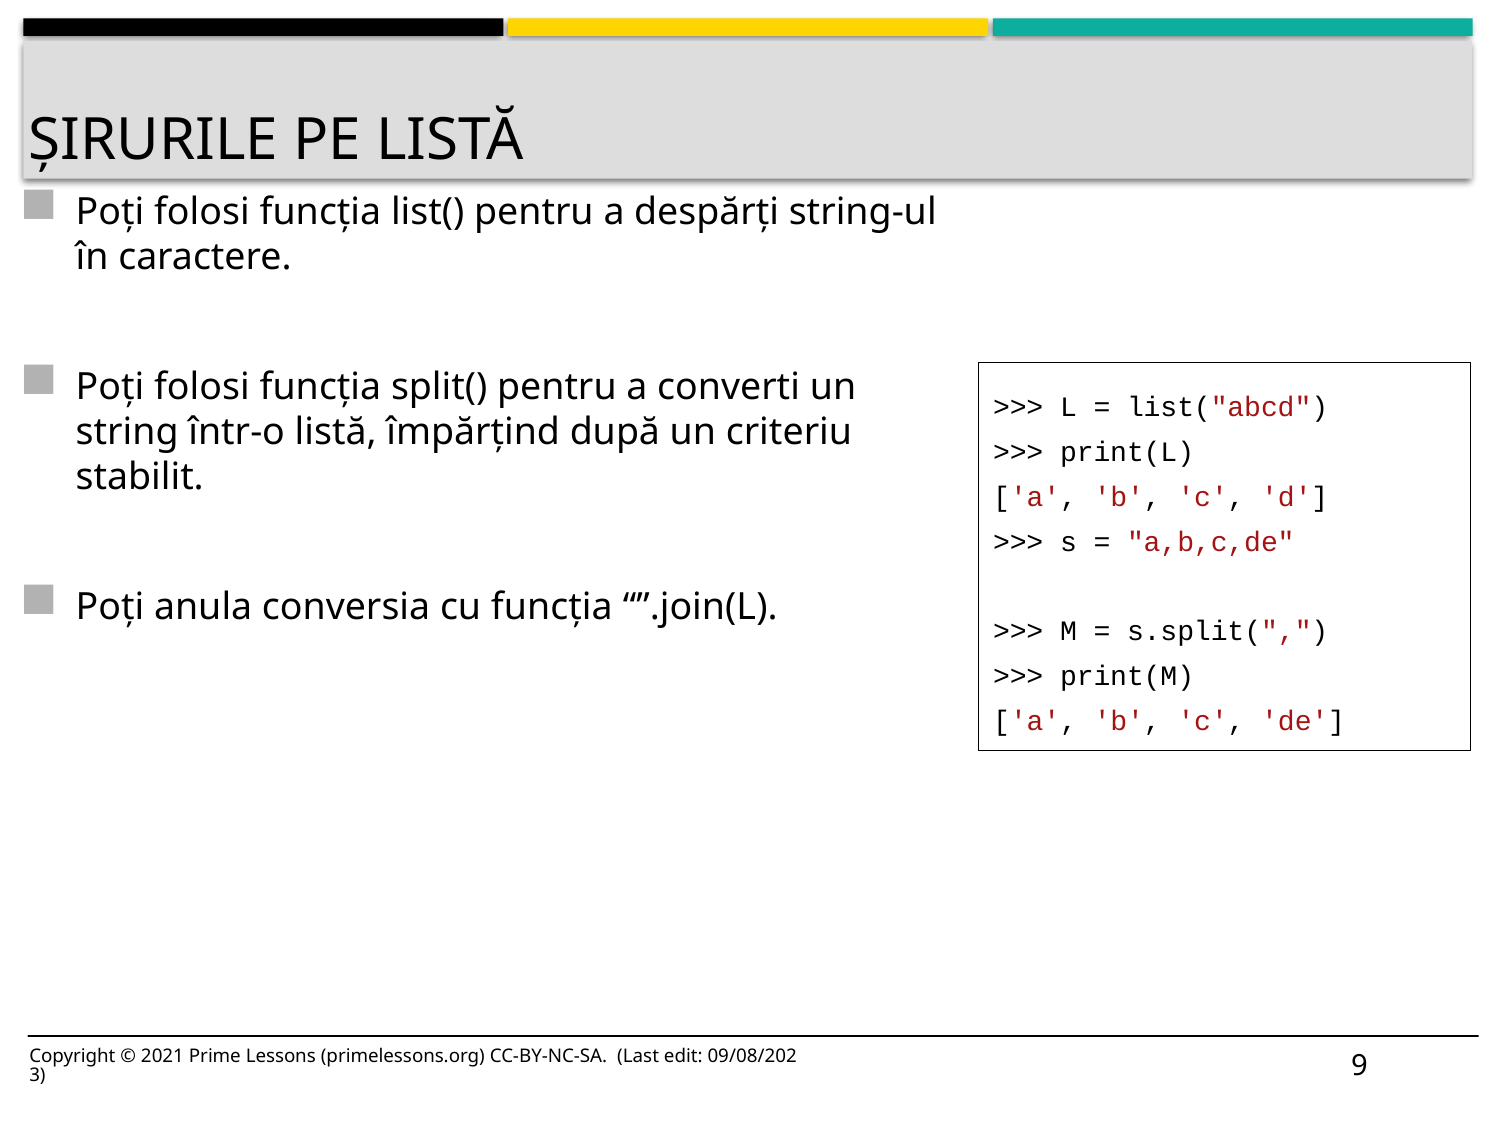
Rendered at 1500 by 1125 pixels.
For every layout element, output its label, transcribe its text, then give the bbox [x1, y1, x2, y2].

slide_number 9 [1351, 1036, 1478, 1097]
list Poți folosi funcția list() pentru a despărți string-ul în caractere. Poți folosi funcția split() pentru a converti un string într-o listă, împărțind după un criteriu stabilit. Poți anula conversia cu funcția “”.join(L). [25, 187, 964, 1021]
footer Copyright © 2021 Prime Lessons (primelessons.org) CC-BY-NC-SA. (Last edit: 09/08/2023) [14, 1036, 814, 1097]
text_box >>> L = list("abcd") >>> print(L) ['a', 'b', 'c', 'd'] >>> s = "a,b,c,de" >>> M = s.split(",") >>> print(M) ['a', 'b', 'c', 'de'] [978, 362, 1471, 751]
title Șirurile pe listă [28, 48, 1464, 172]
